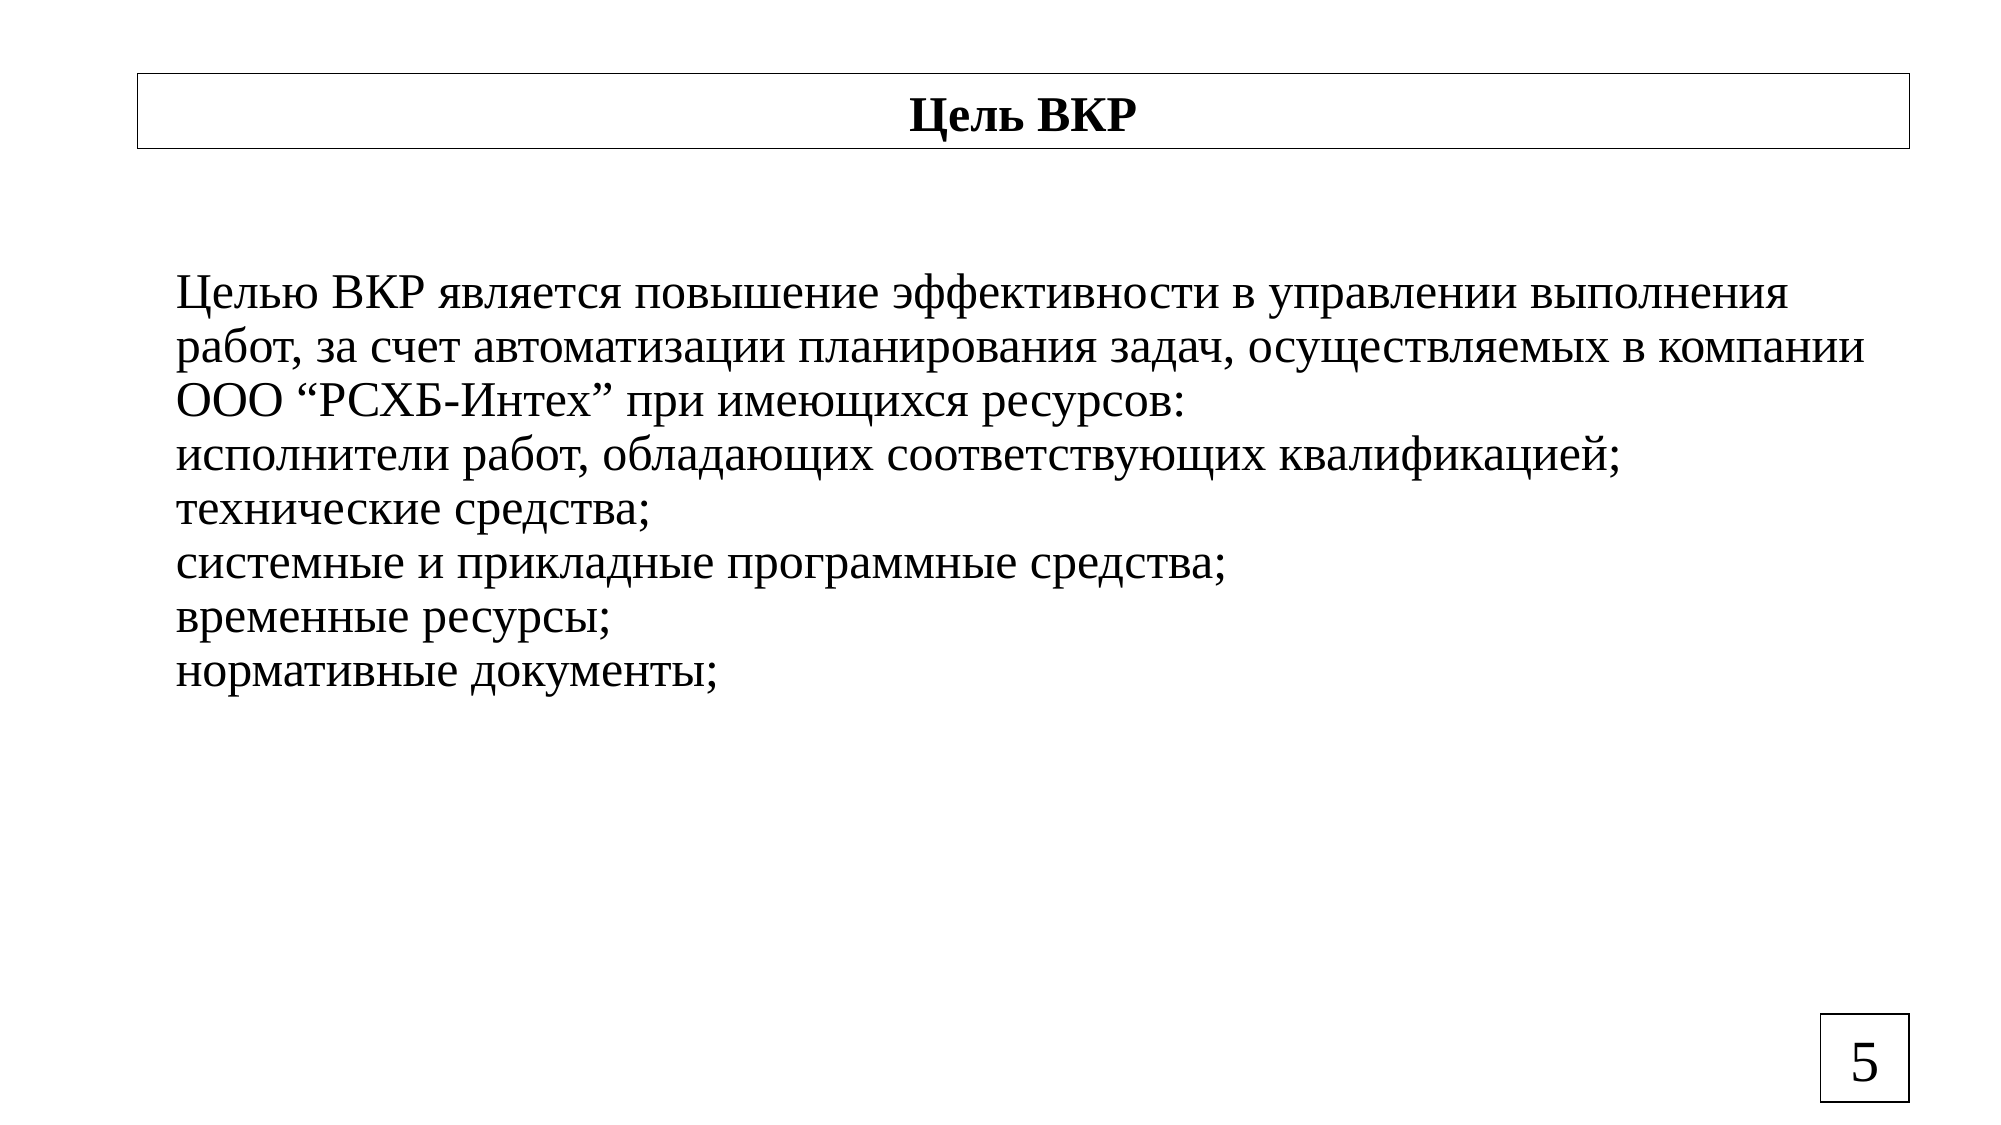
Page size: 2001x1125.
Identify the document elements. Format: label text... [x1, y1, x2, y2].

text_box Цель ВКР [137, 73, 1910, 149]
title Целью ВКР является повышение эффективности в управлении выполнения работ, за счет автоматизации планирования задач, осуществляемых в компании ООО “РСХБ-Интех” при имеющихся ресурсов: исполнители работ, обладающих соответствующих квалификацией; технические средства; системные и прикладные программные средства; временные ресурсы; нормативные документы; [160, 252, 1886, 710]
slide_number 5 [1820, 1013, 1910, 1103]
